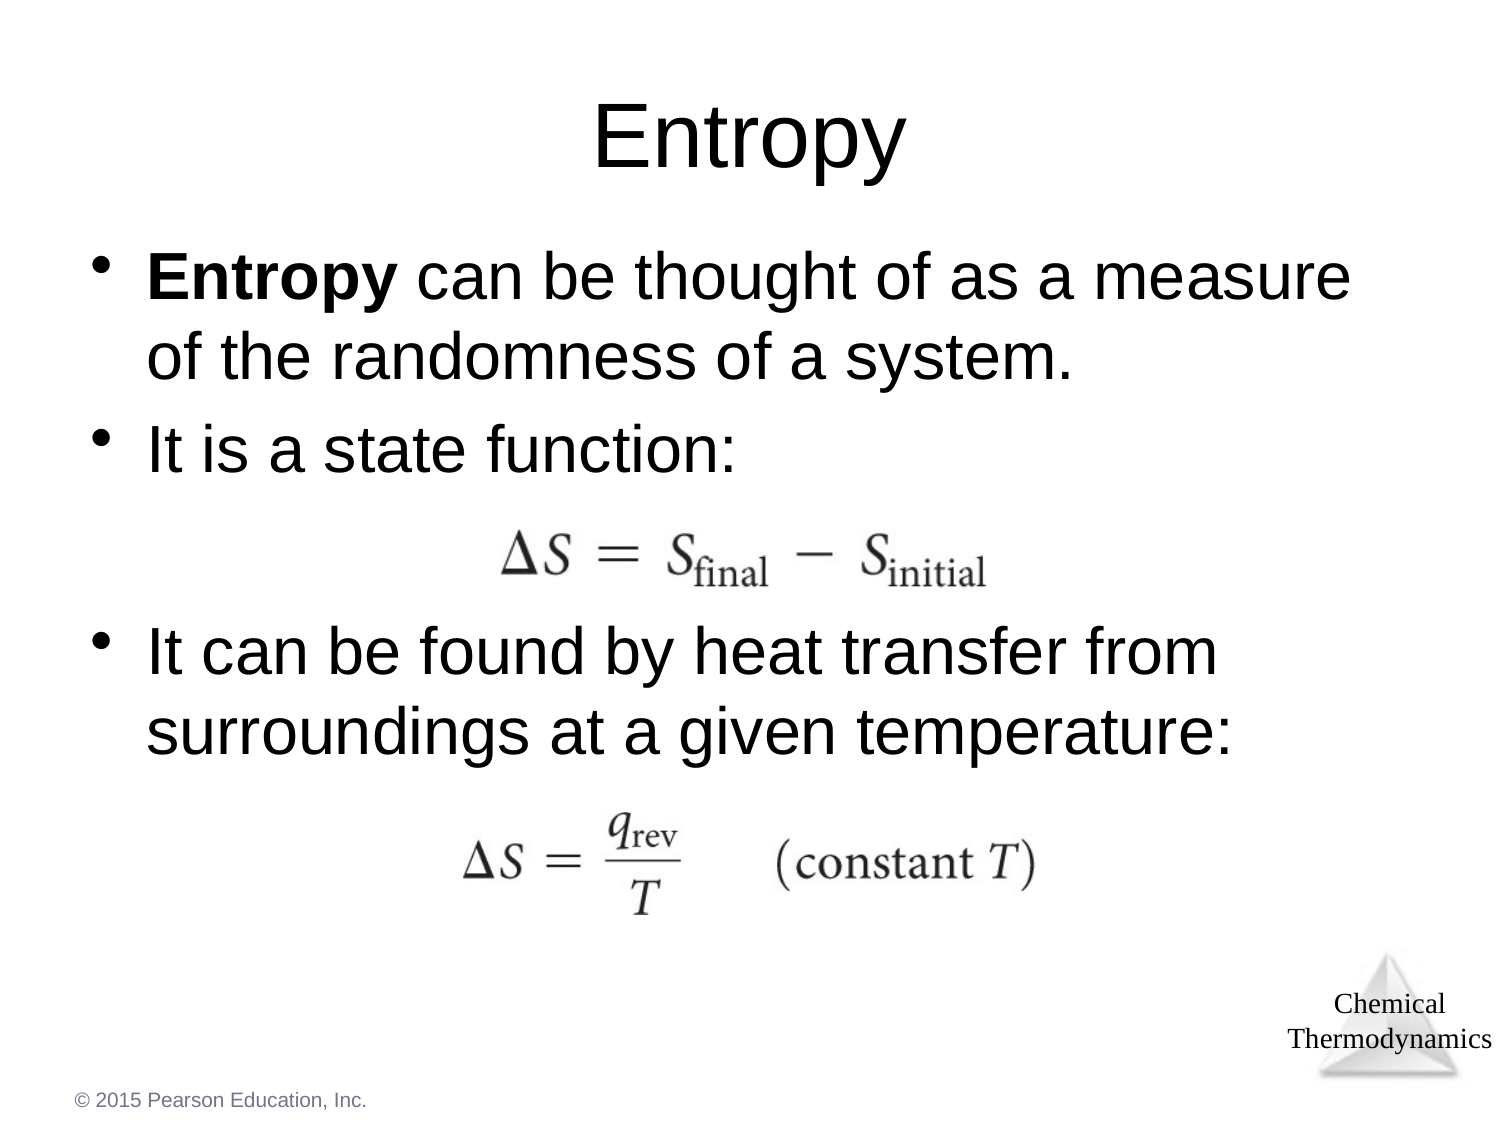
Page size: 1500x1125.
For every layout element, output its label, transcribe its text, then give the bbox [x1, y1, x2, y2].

list Entropy can be thought of as a measure of the randomness of a system. It is a state function: It can be found by heat transfer from surroundings at a given temperature: [74, 224, 1438, 951]
title Entropy [0, 37, 1500, 226]
picture [1275, 900, 1500, 1125]
picture [499, 528, 986, 588]
picture [462, 812, 1036, 916]
